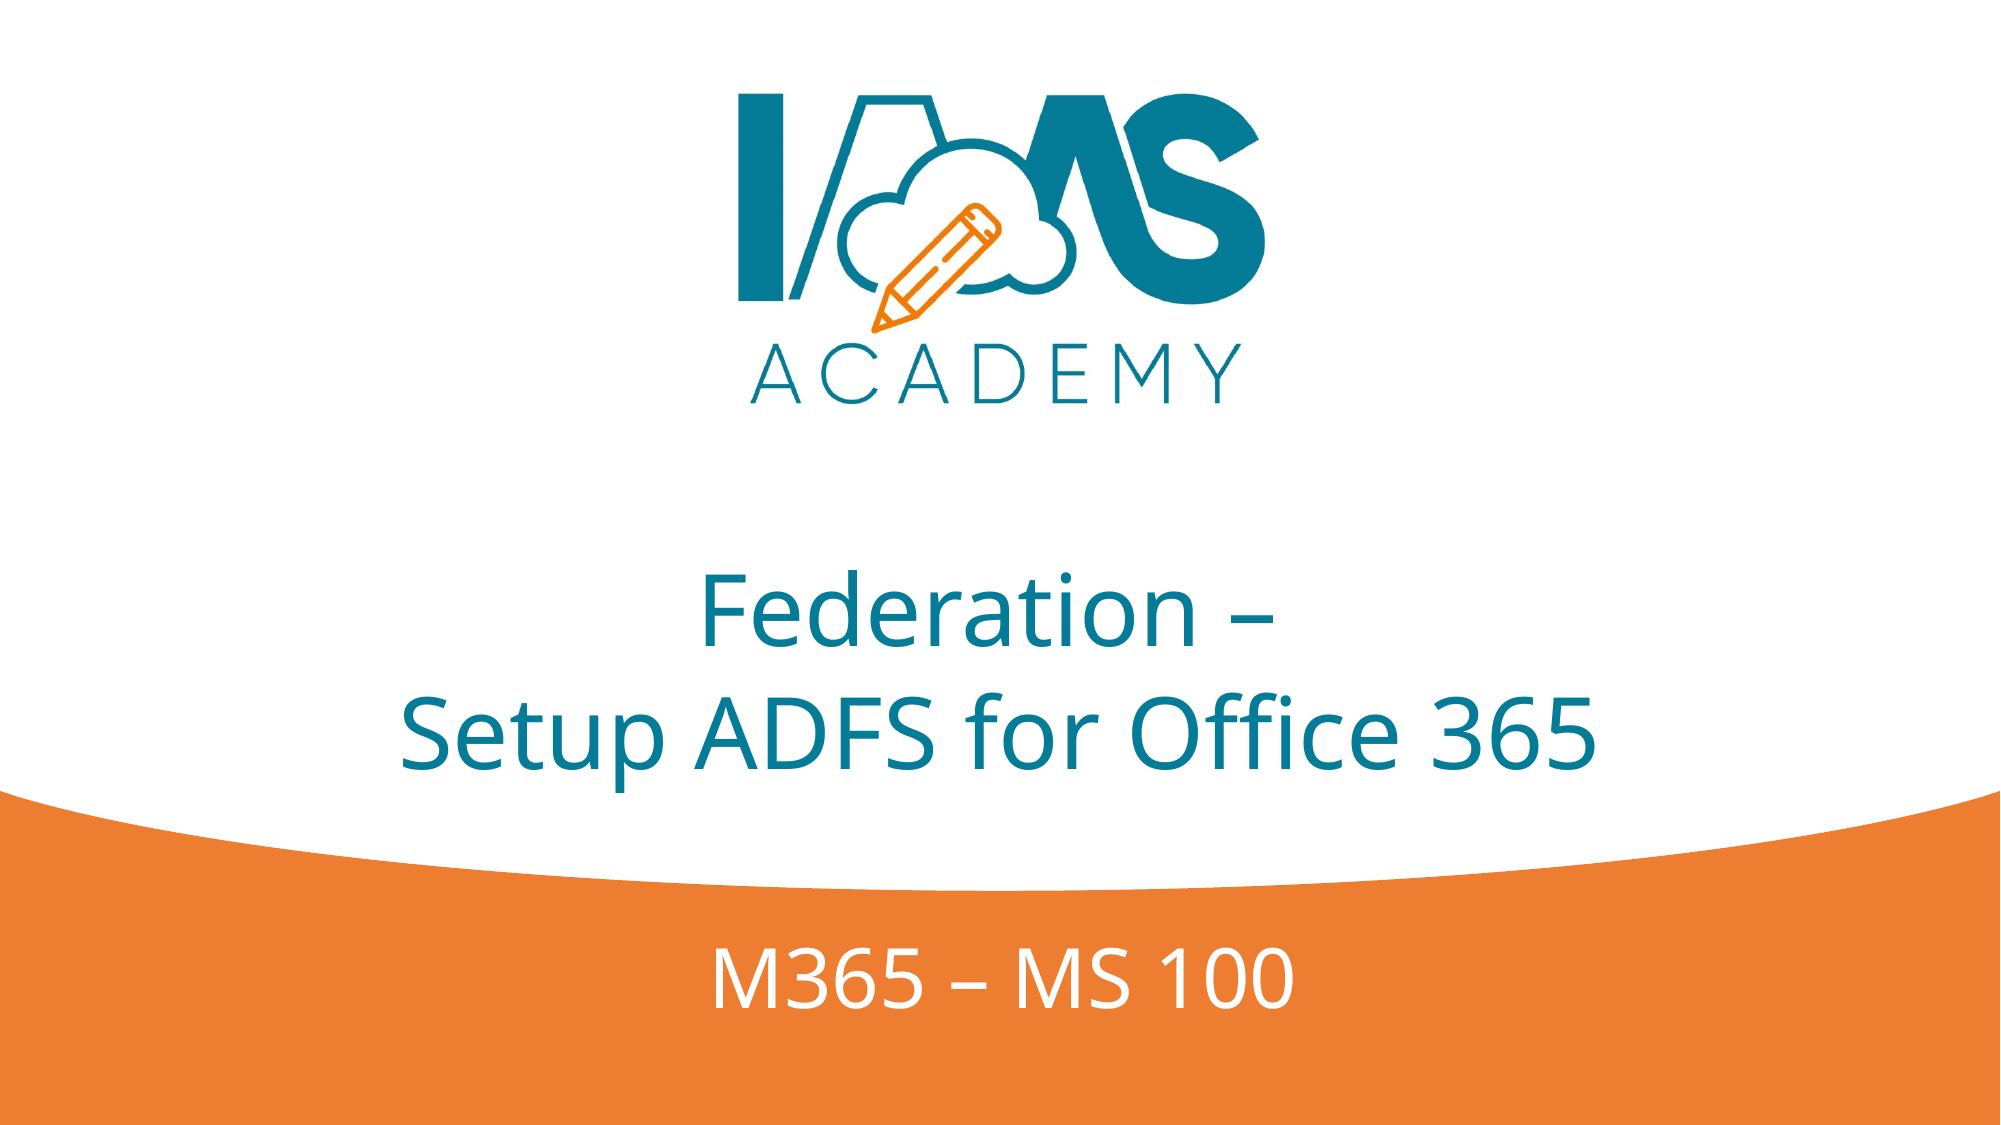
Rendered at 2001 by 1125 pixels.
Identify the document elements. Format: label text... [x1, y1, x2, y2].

picture [714, 0, 1287, 419]
subtitle M365 – MS 100 [194, 919, 1813, 1044]
title Federation – Setup ADFS for Office 365 [249, 454, 1750, 802]
